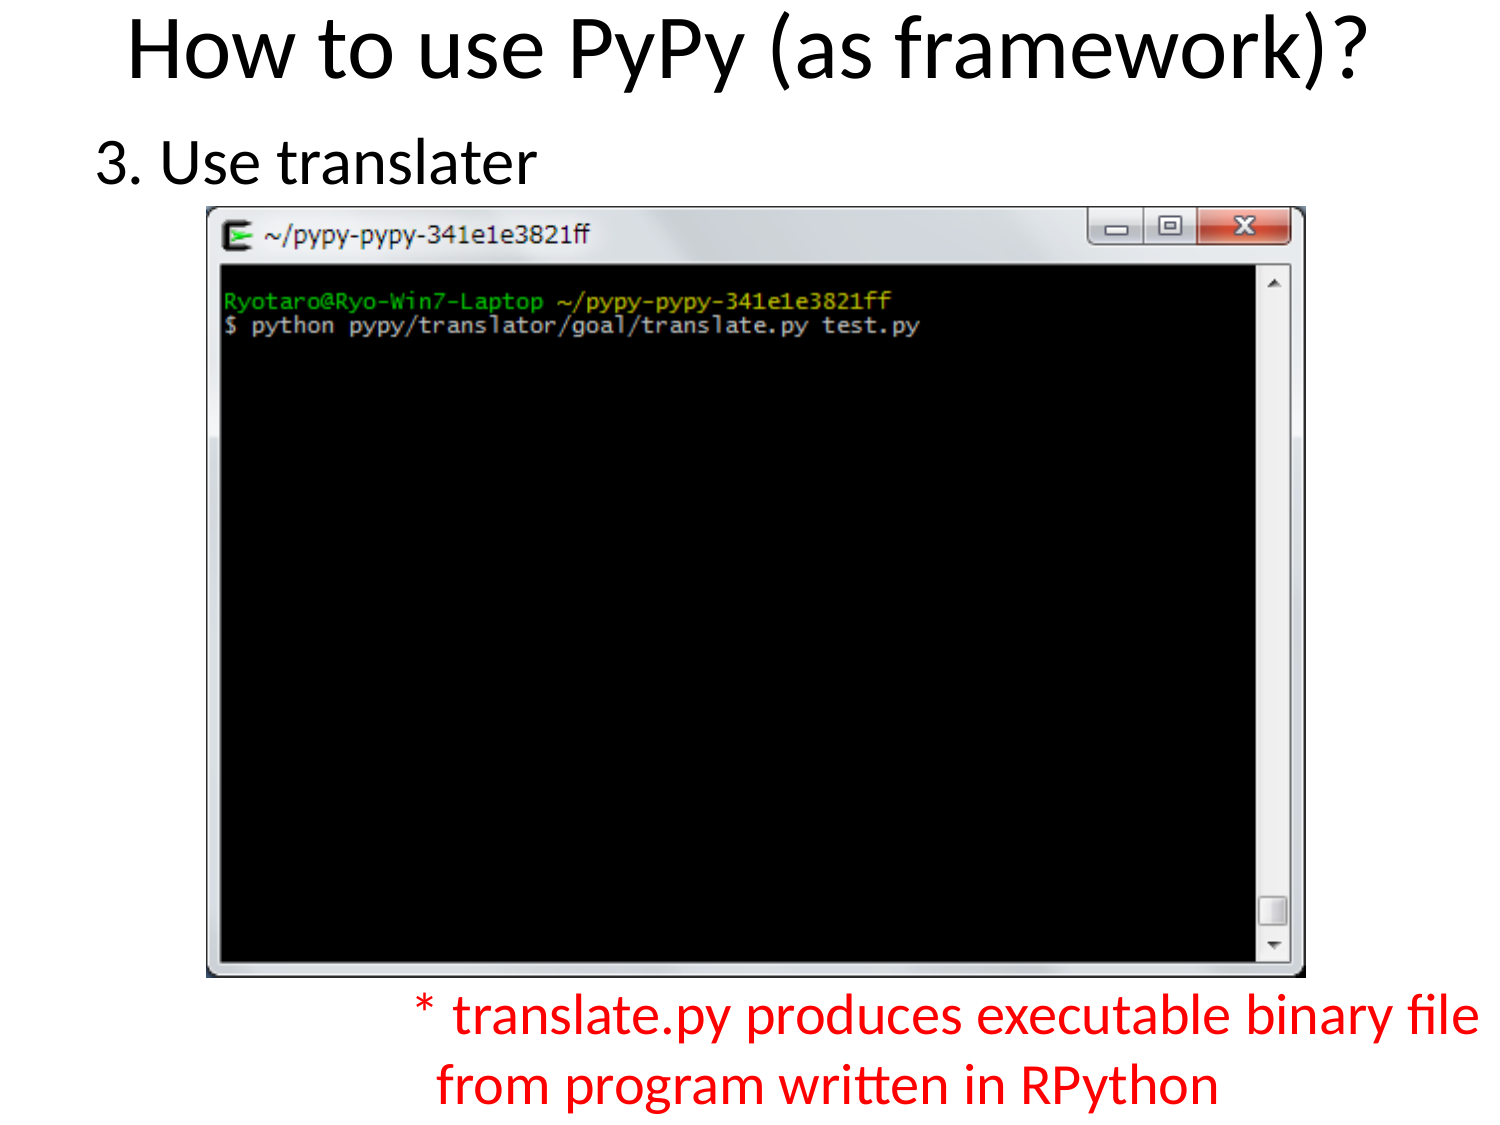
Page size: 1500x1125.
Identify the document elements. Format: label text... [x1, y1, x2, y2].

text_box 3. Use translater [79, 110, 569, 206]
title How to use PyPy (as framework)? [75, 0, 1425, 136]
text_box * translate.py produces executable binary file from program written in RPython [395, 968, 1500, 1124]
picture [206, 206, 1306, 978]
